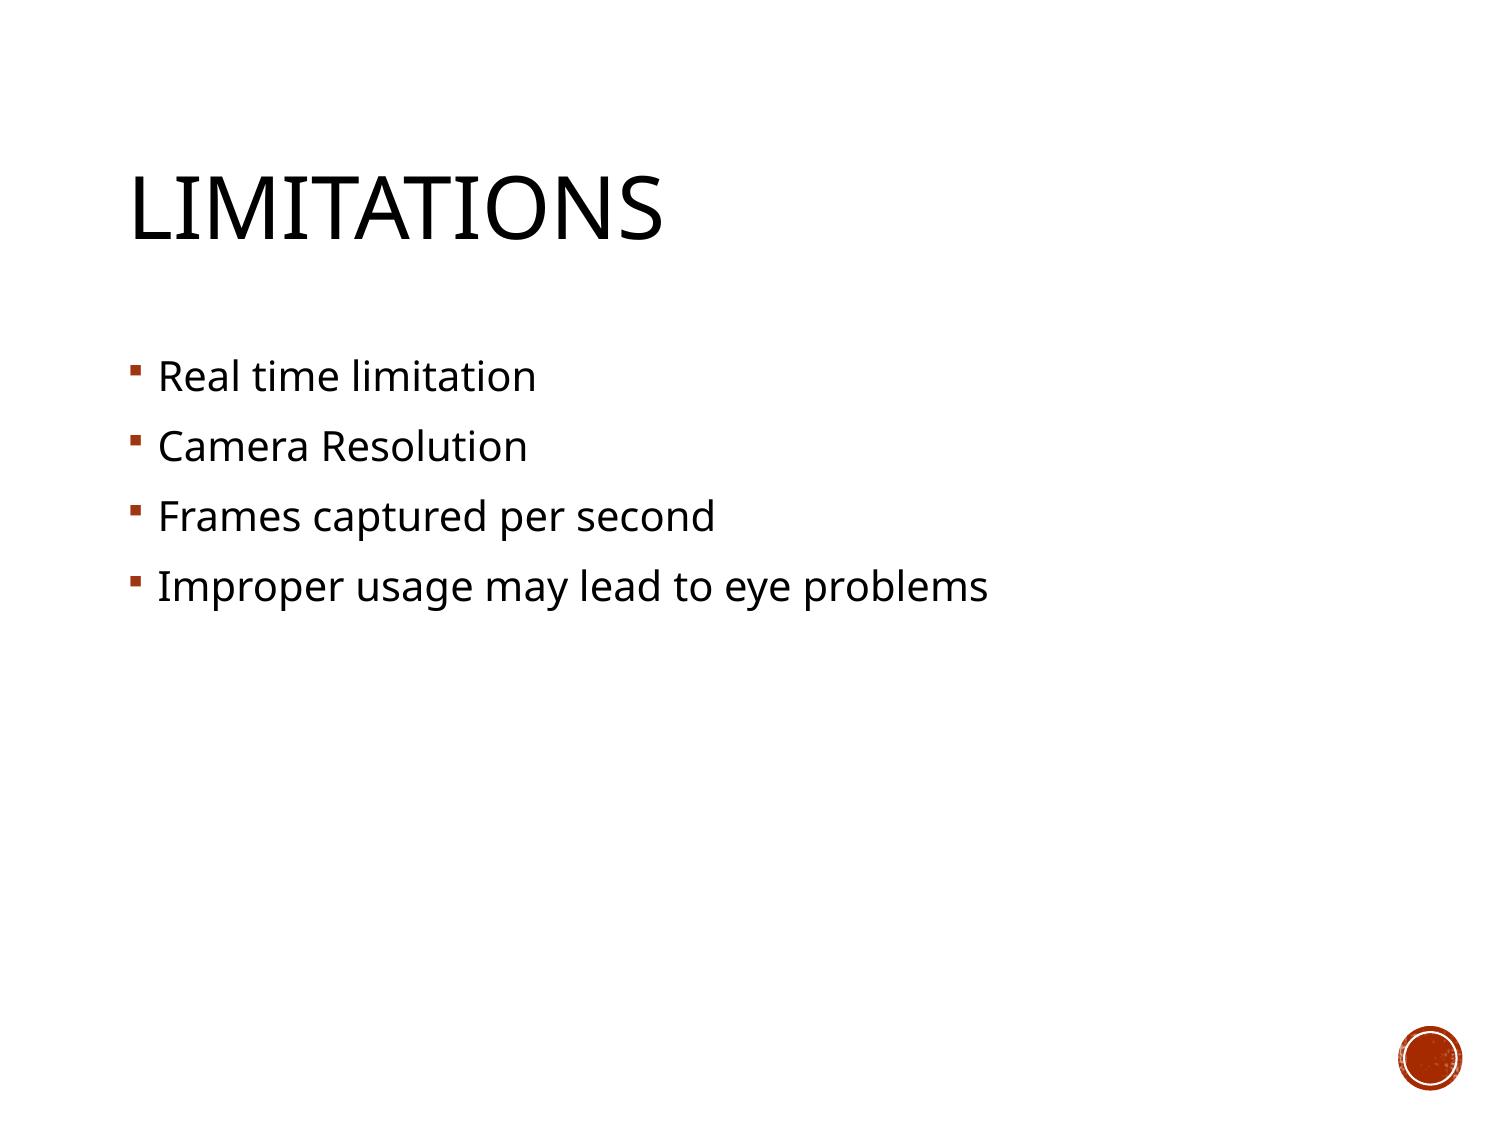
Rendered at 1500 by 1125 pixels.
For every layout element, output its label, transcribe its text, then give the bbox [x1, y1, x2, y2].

title LIMITATIONS [112, 79, 1388, 344]
list Real time limitation Camera Resolution Frames captured per second Improper usage may lead to eye problems [112, 348, 1388, 1013]
